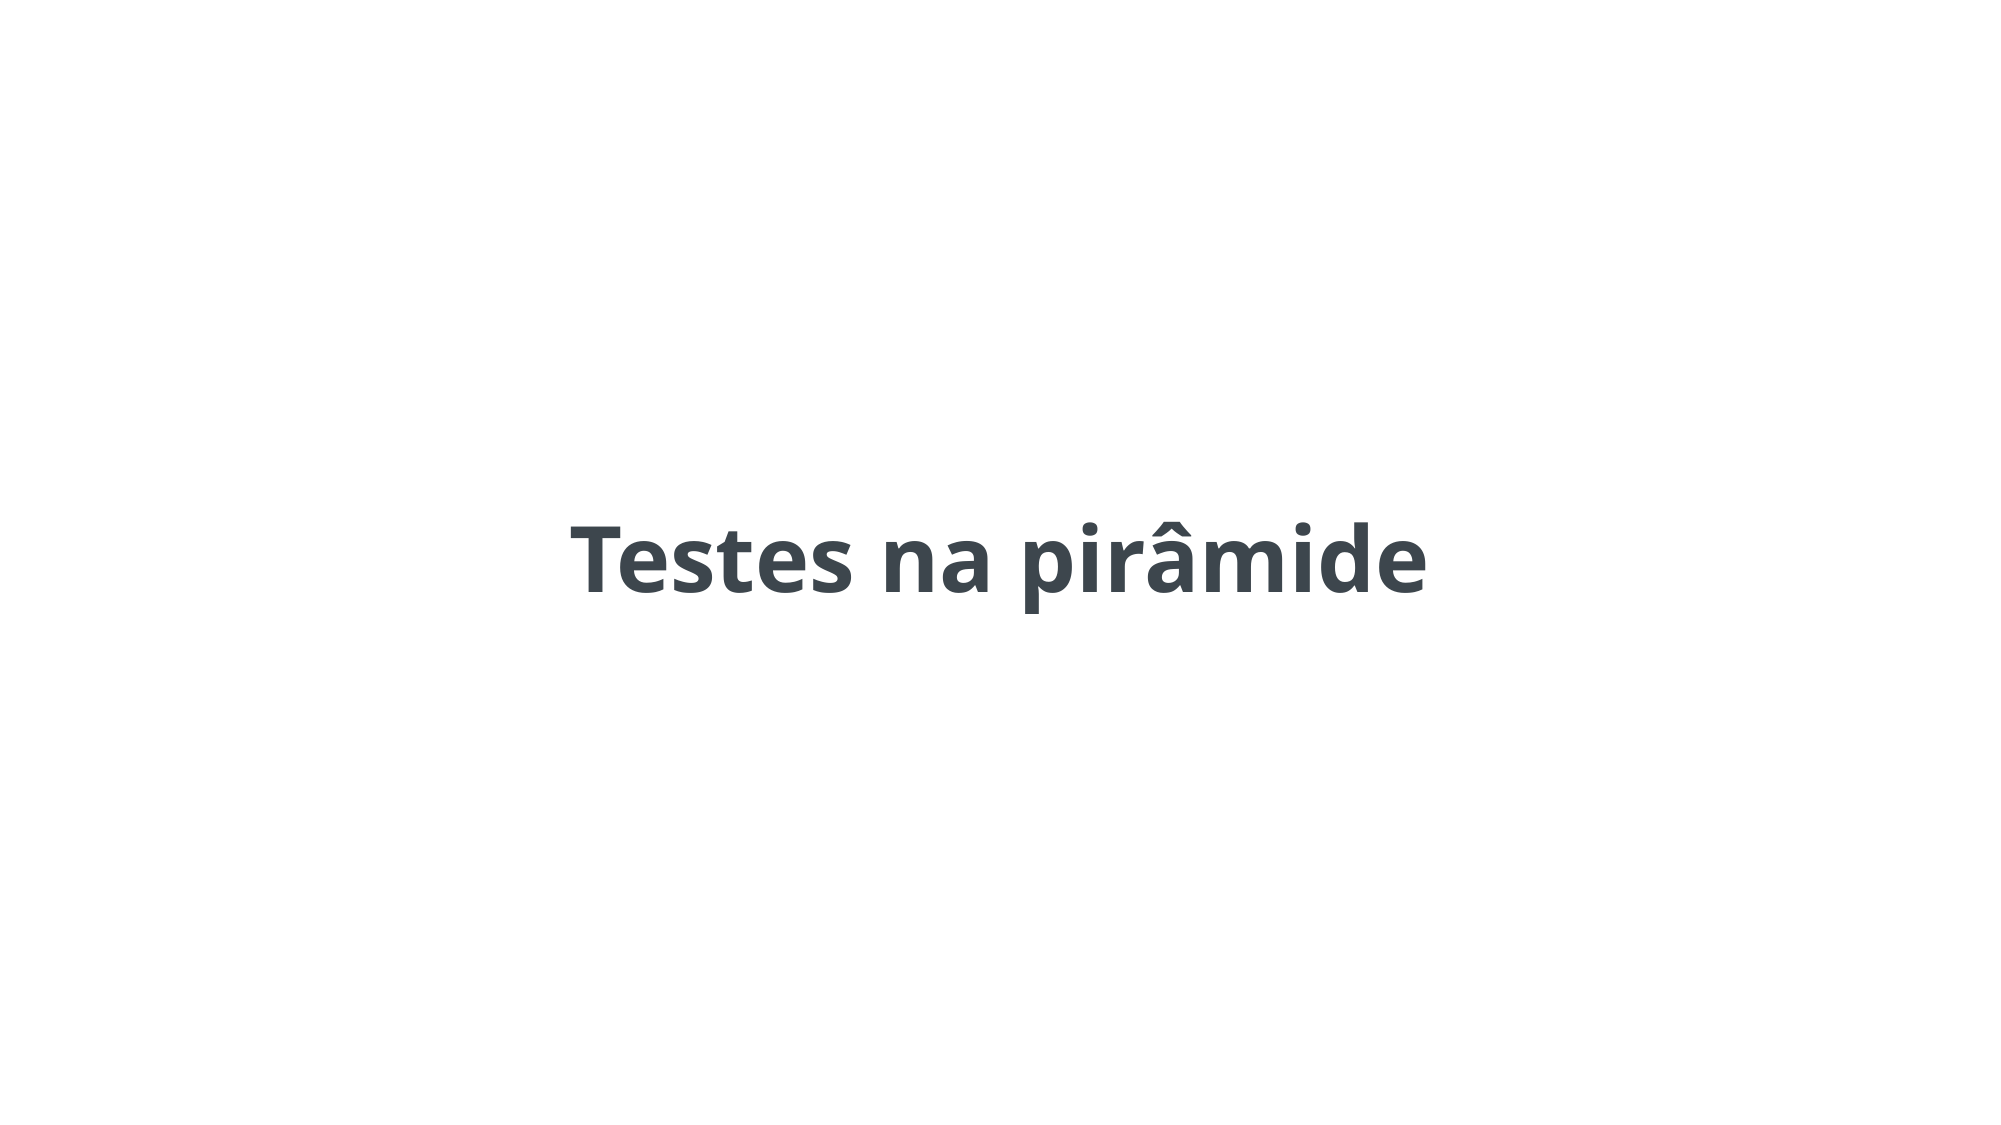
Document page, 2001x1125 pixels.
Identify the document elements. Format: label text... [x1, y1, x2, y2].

title Testes na pirâmide [137, 453, 1863, 672]
